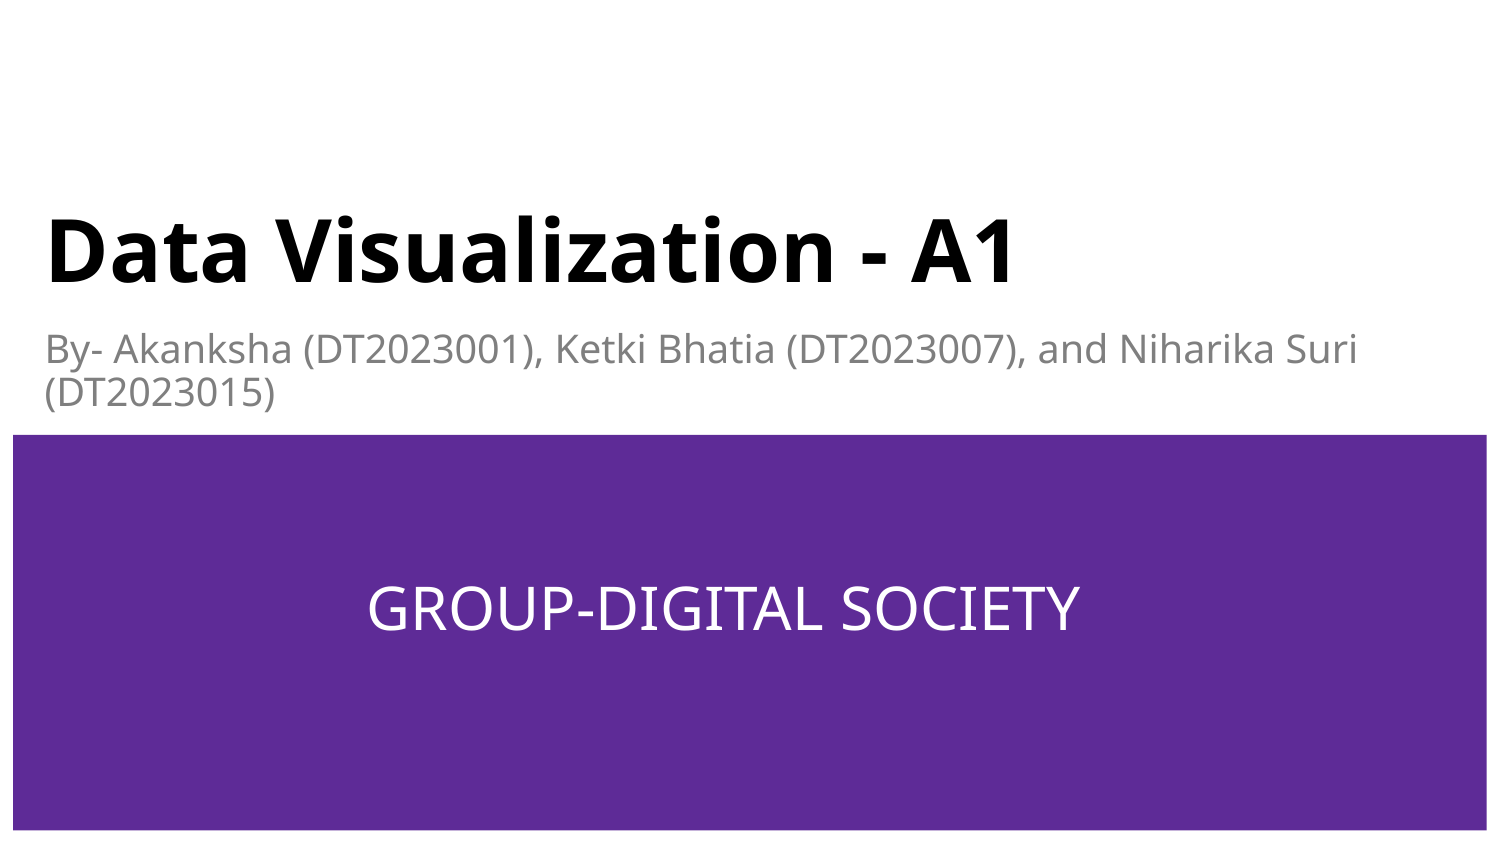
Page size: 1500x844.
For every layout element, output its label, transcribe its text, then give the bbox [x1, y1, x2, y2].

subtitle By- Akanksha (DT2023001), Ketki Bhatia (DT2023007), and Niharika Suri (DT2023015) [29, 314, 1471, 456]
text_box GROUP-DIGITAL SOCIETY [283, 555, 1165, 697]
title Data Visualization - A1 [29, 72, 1373, 314]
